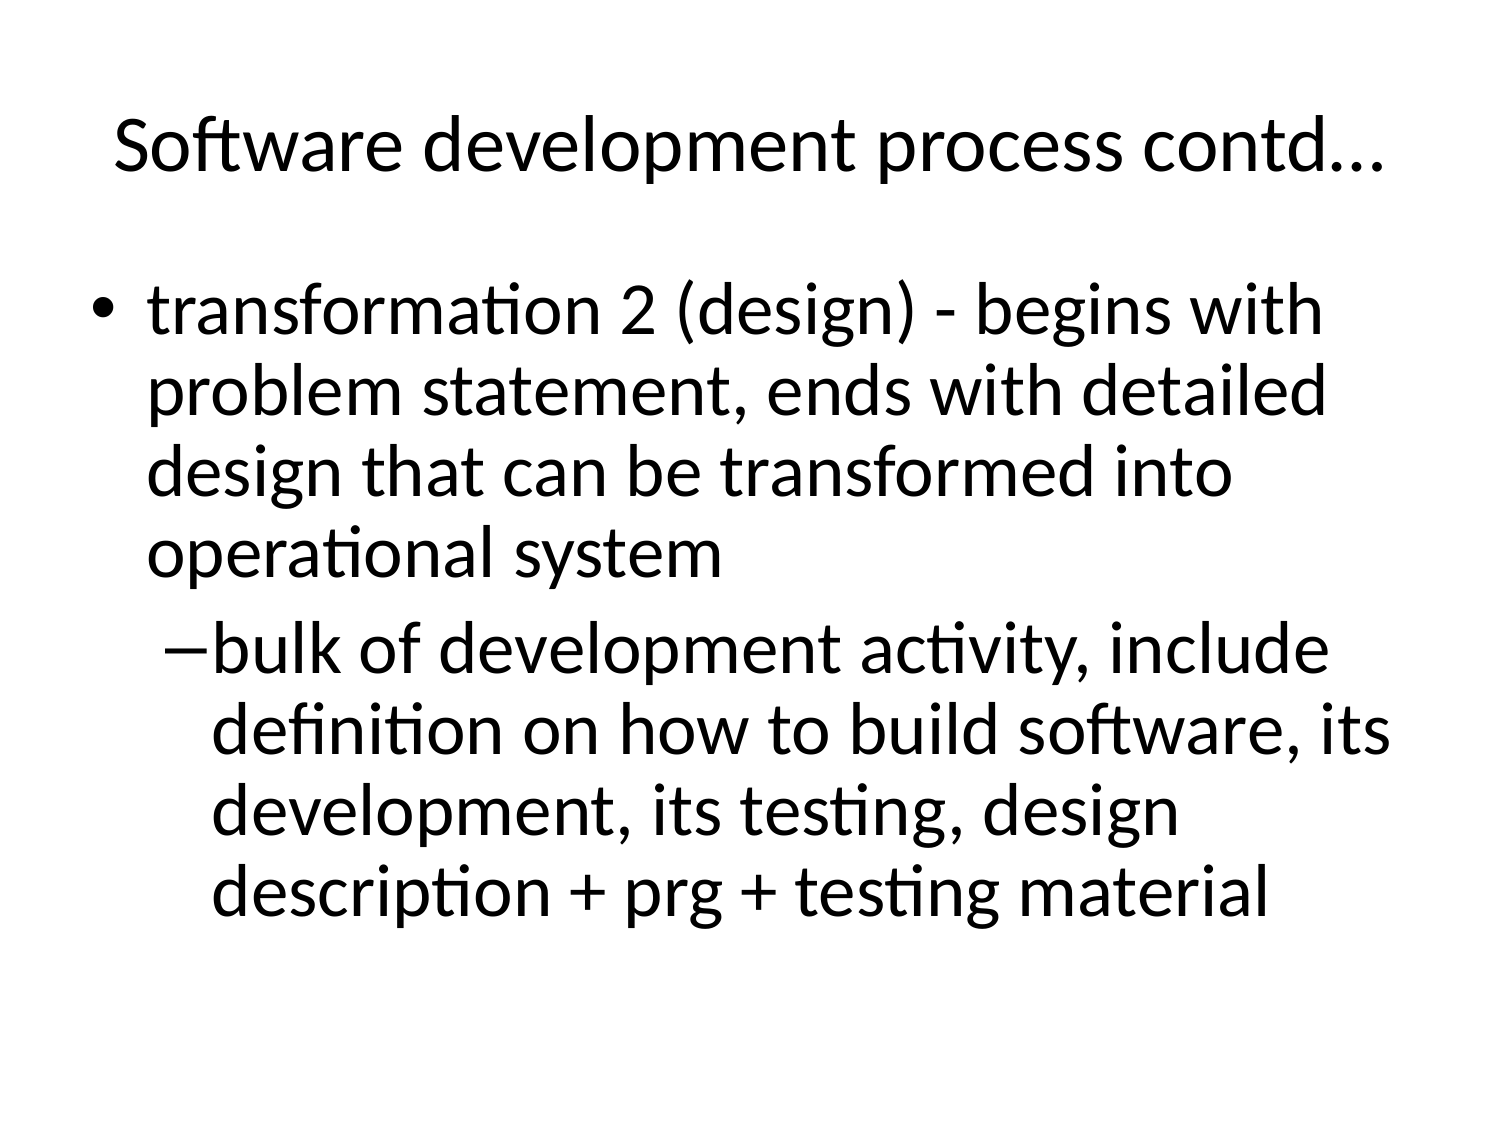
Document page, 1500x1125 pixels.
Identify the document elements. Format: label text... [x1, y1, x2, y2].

title Software development process contd… [75, 45, 1425, 233]
list transformation 2 (design) - begins with problem statement, ends with detailed design that can be transformed into operational system bulk of development activity, include definition on how to build software, its development, its testing, design description + prg + testing material [75, 262, 1425, 1005]
